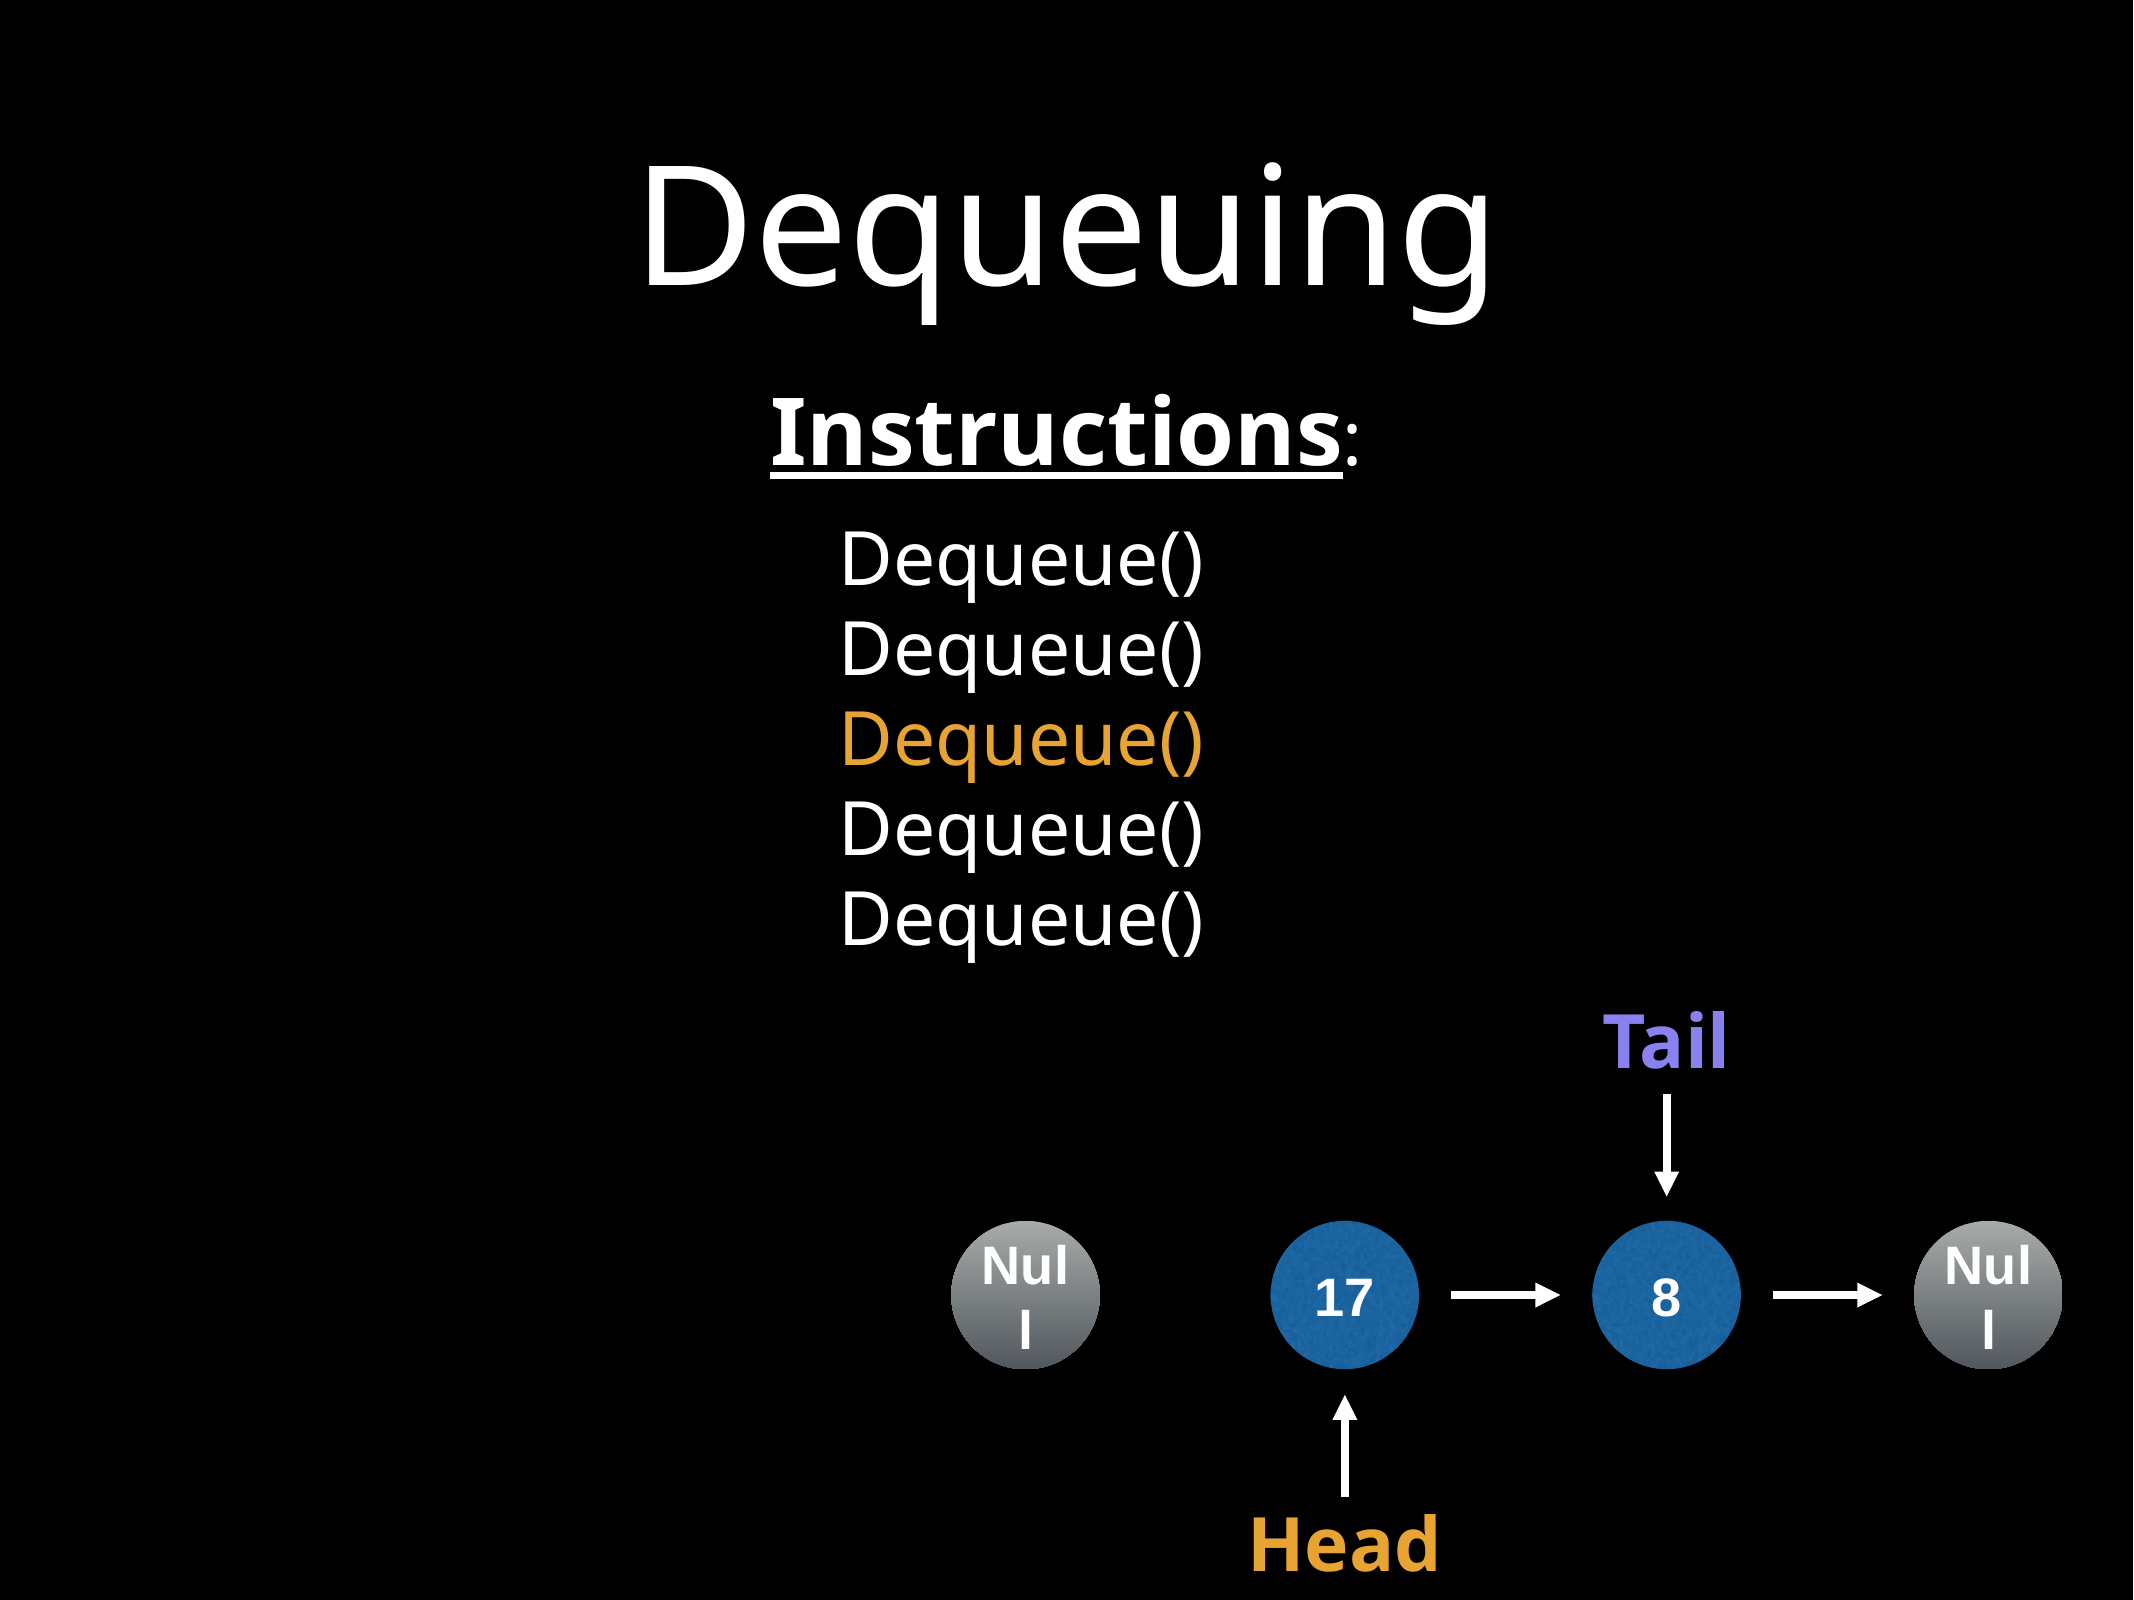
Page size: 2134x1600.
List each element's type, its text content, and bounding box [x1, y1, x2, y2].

text_box [1660, 1094, 1673, 1197]
text_box 17 [1270, 1220, 1420, 1370]
title Dequeuing [155, 41, 1978, 363]
text_box Null [951, 1220, 1100, 1370]
text_box Tail [1593, 984, 1740, 1092]
text_box [1338, 1394, 1352, 1497]
text_box Head [1239, 1488, 1451, 1595]
text_box [1773, 1288, 1883, 1302]
text_box Dequeue() Dequeue() Dequeue() Dequeue() Dequeue() [830, 502, 1213, 969]
text_box [1451, 1288, 1561, 1302]
text_box Null [1914, 1220, 2063, 1370]
text_box Instructions: [54, 363, 2079, 493]
text_box 8 [1592, 1220, 1741, 1370]
